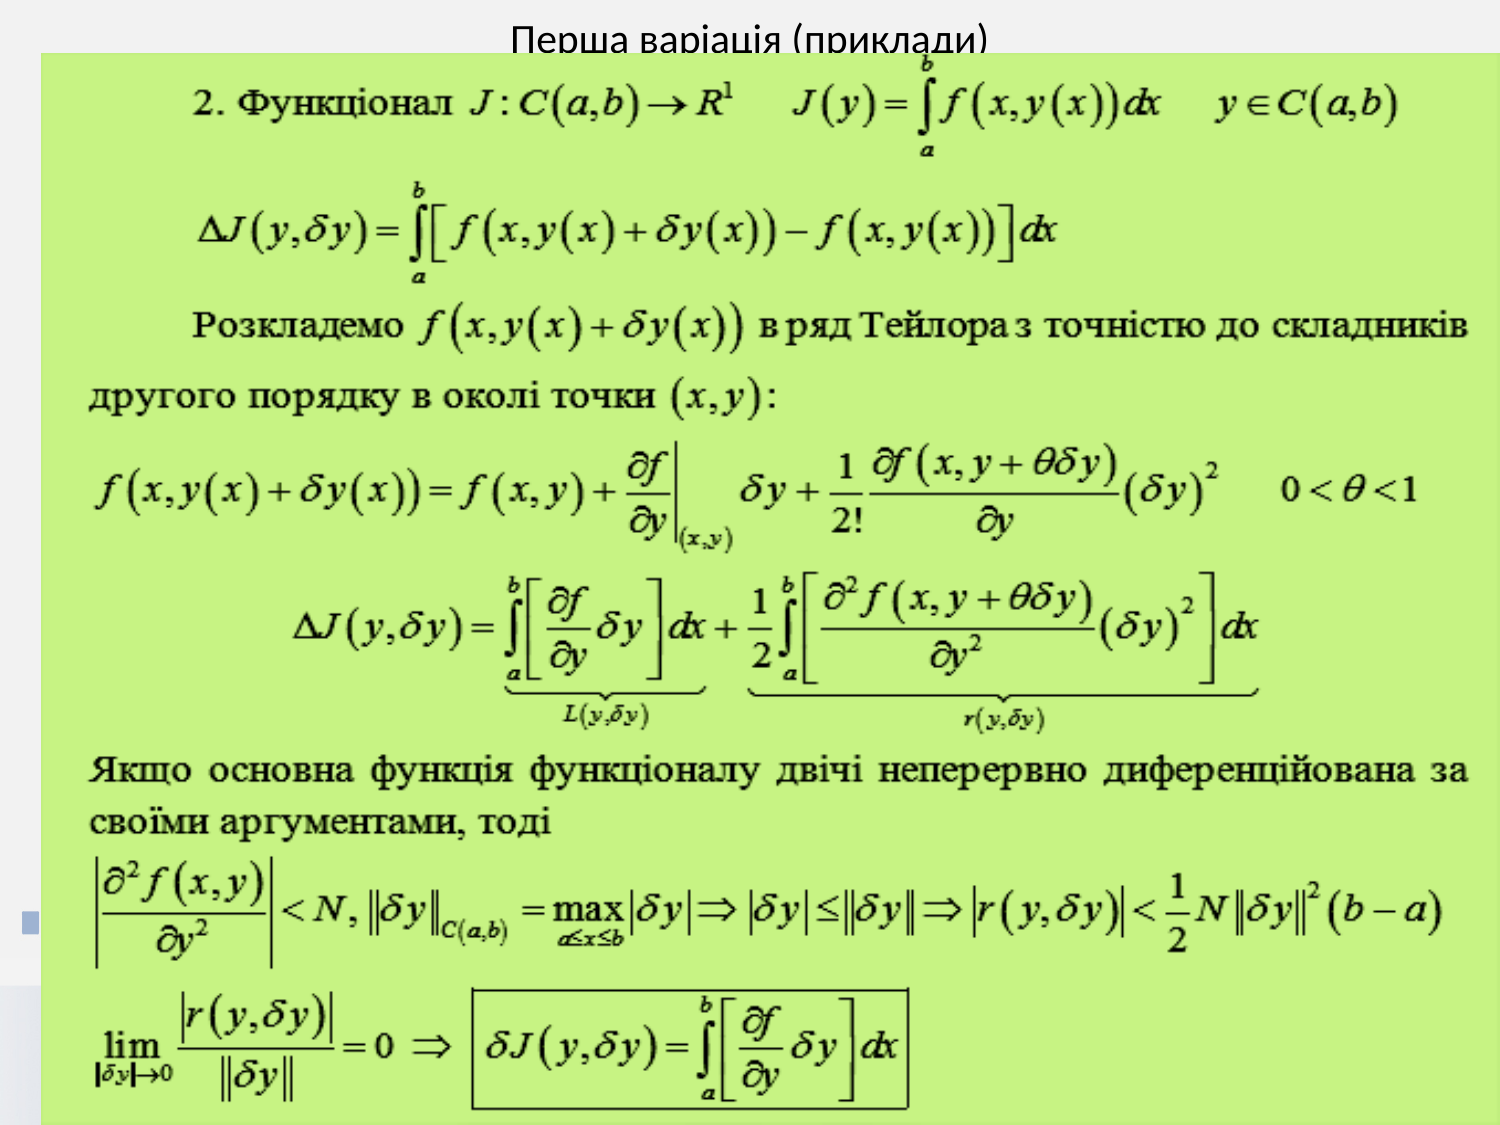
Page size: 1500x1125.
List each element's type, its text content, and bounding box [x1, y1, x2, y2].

title Перша варіація (приклади) [0, 0, 1500, 102]
picture [0, 53, 1500, 1125]
